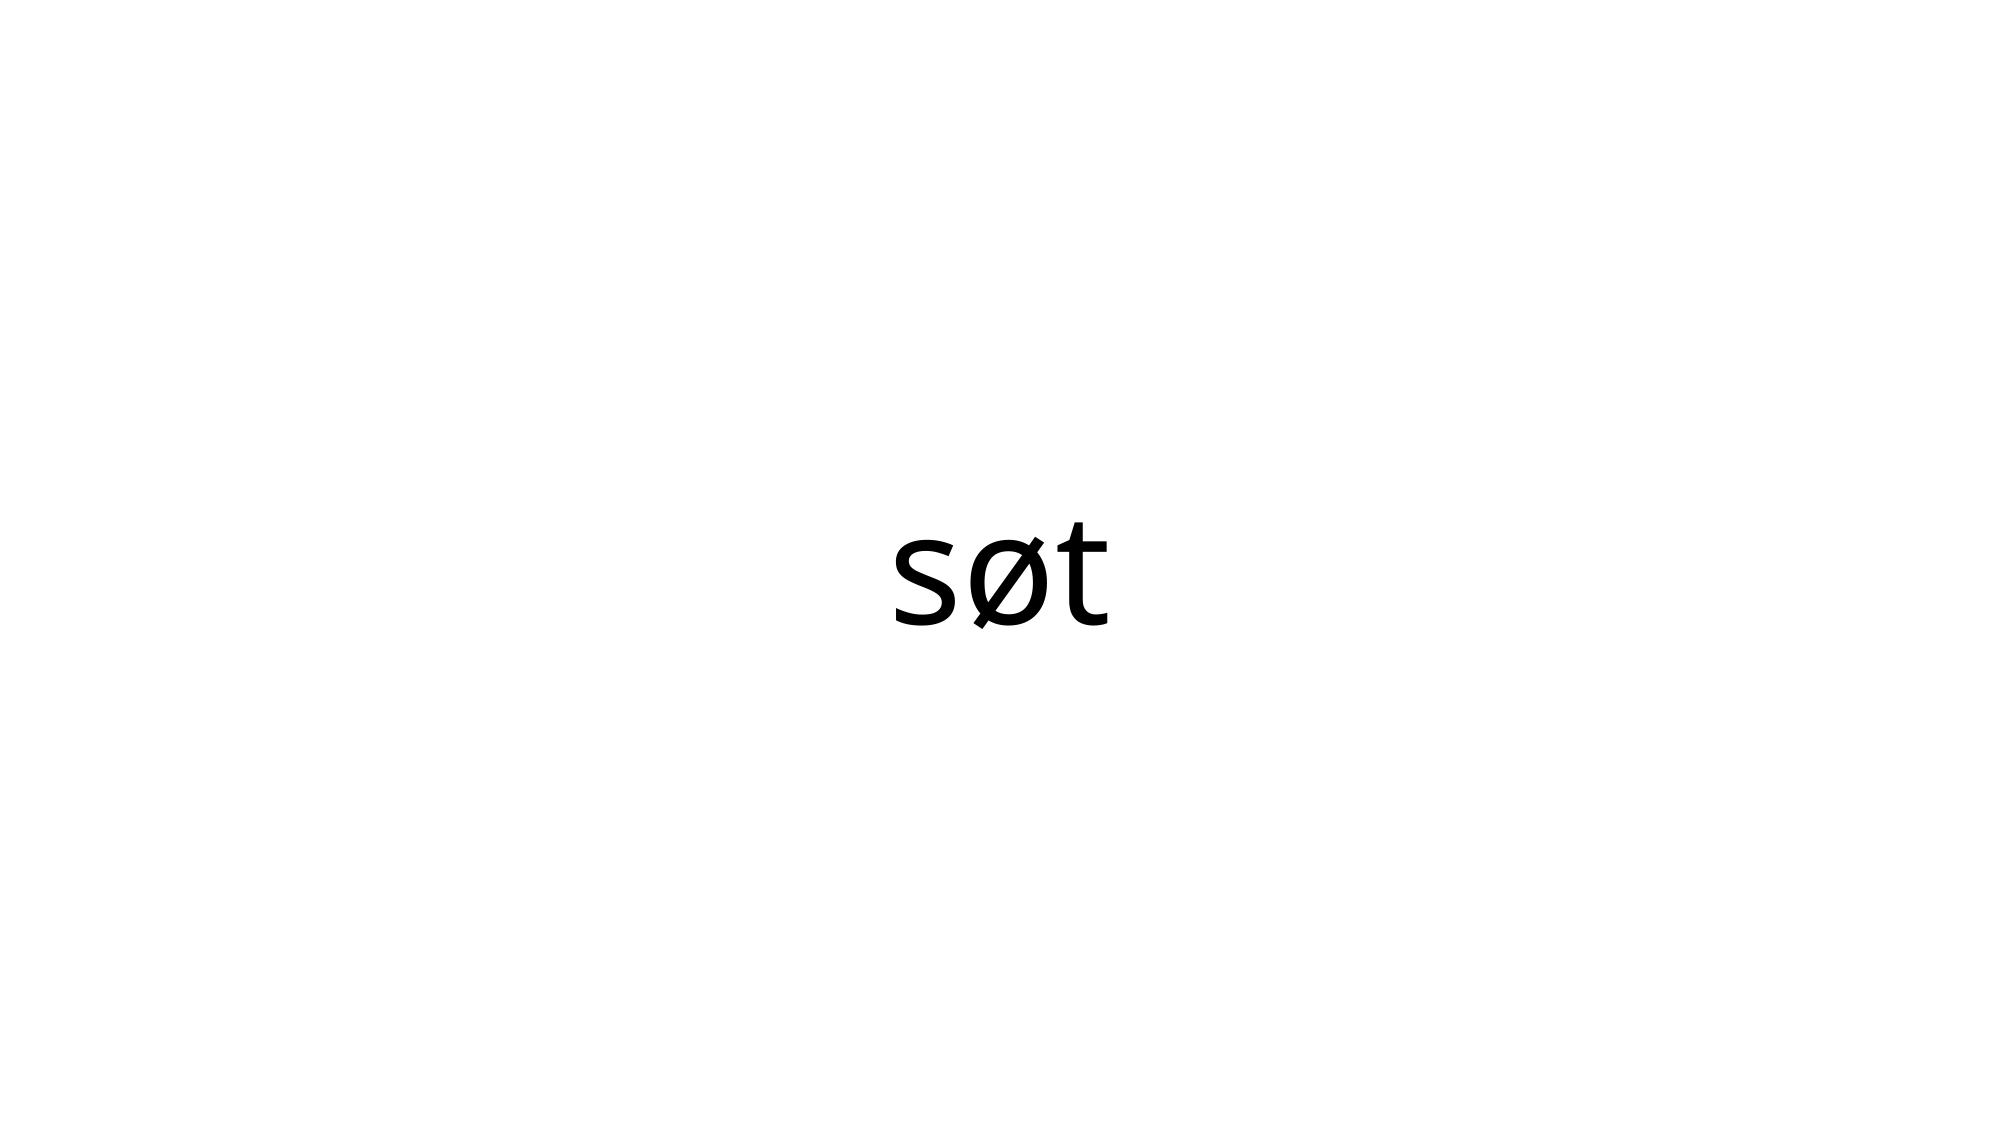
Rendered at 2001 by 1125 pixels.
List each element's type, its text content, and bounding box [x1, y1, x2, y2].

title søt [103, 482, 1897, 643]
